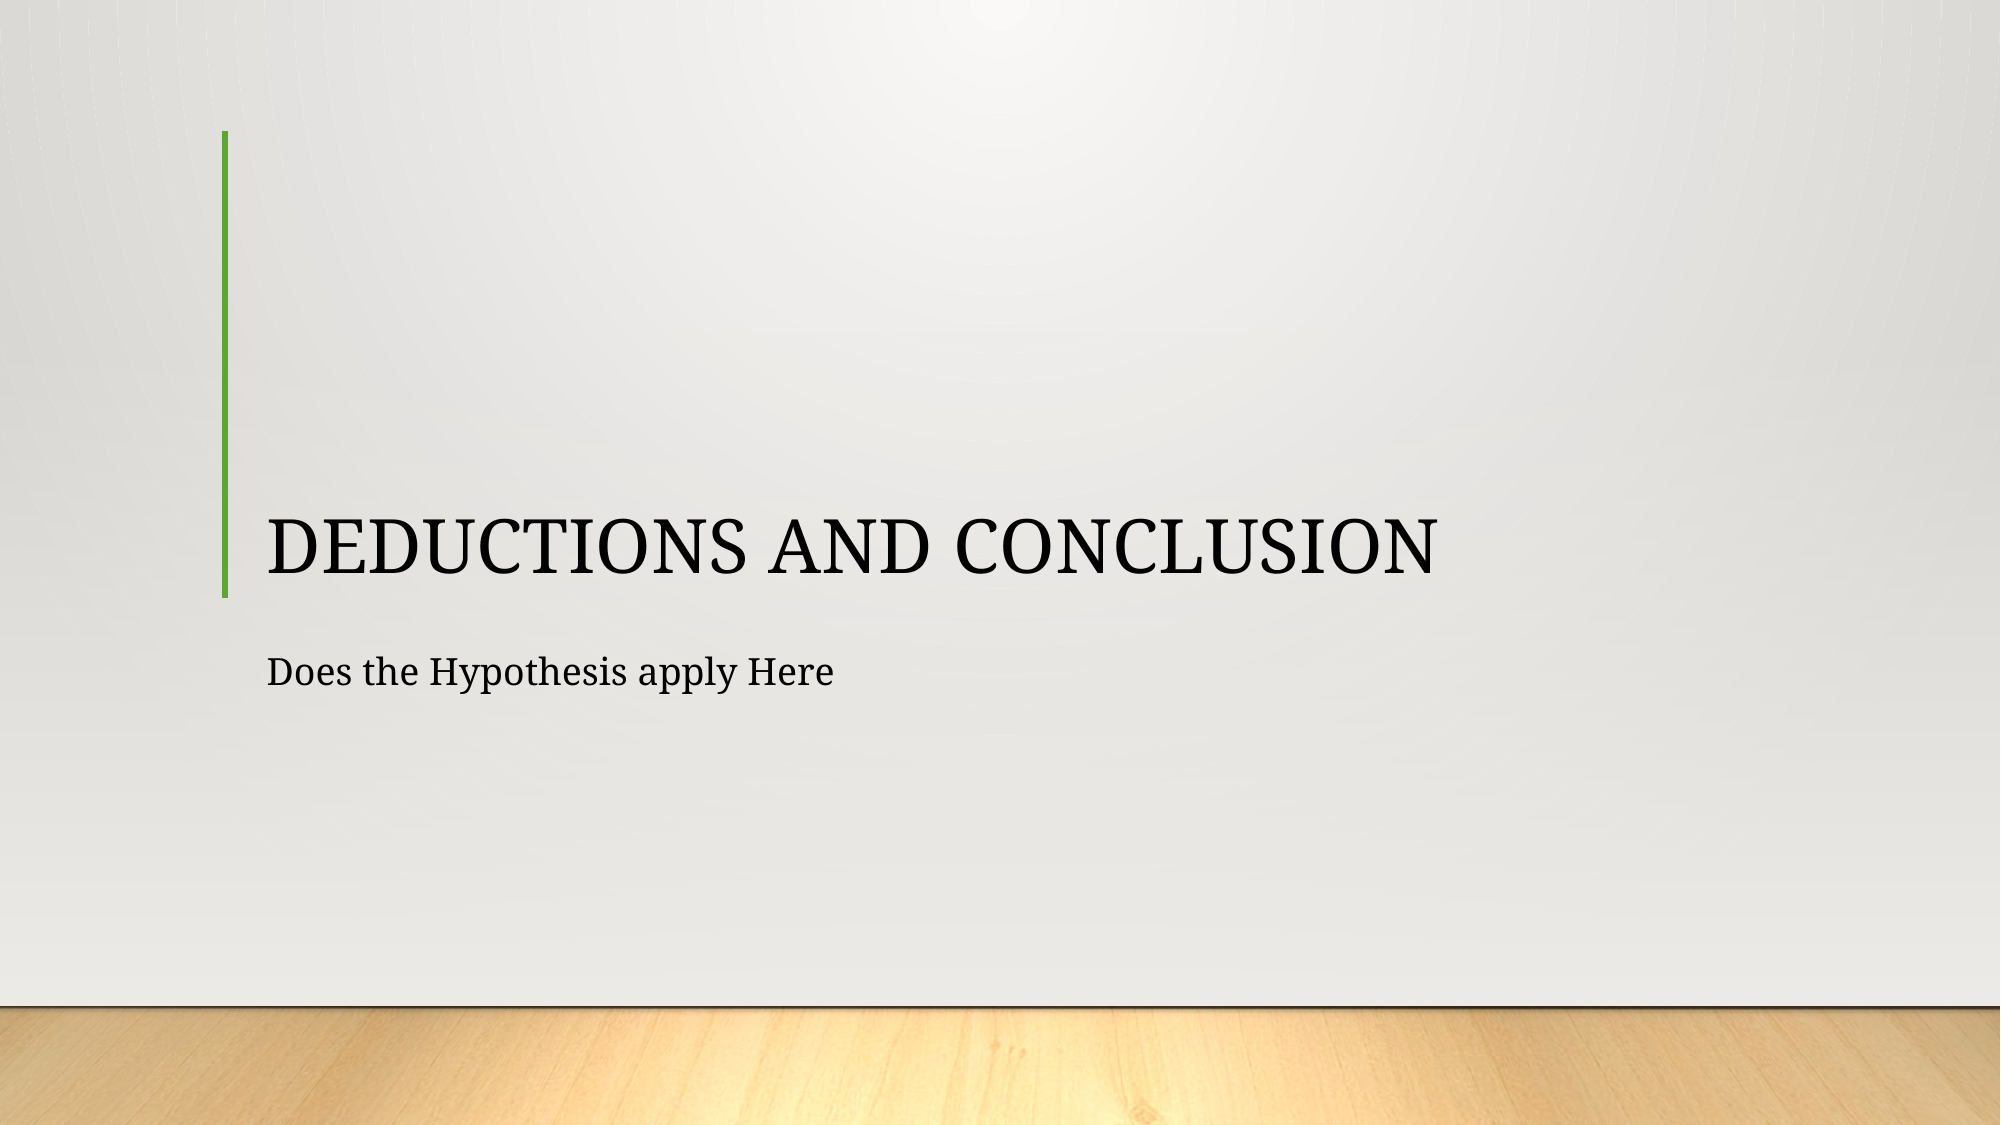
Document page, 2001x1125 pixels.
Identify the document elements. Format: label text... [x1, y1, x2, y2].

list Does the Hypothesis apply Here [251, 624, 1655, 791]
picture [0, 1006, 2000, 1125]
title DEDUCTIONS AND CONCLUSION [251, 288, 1657, 598]
